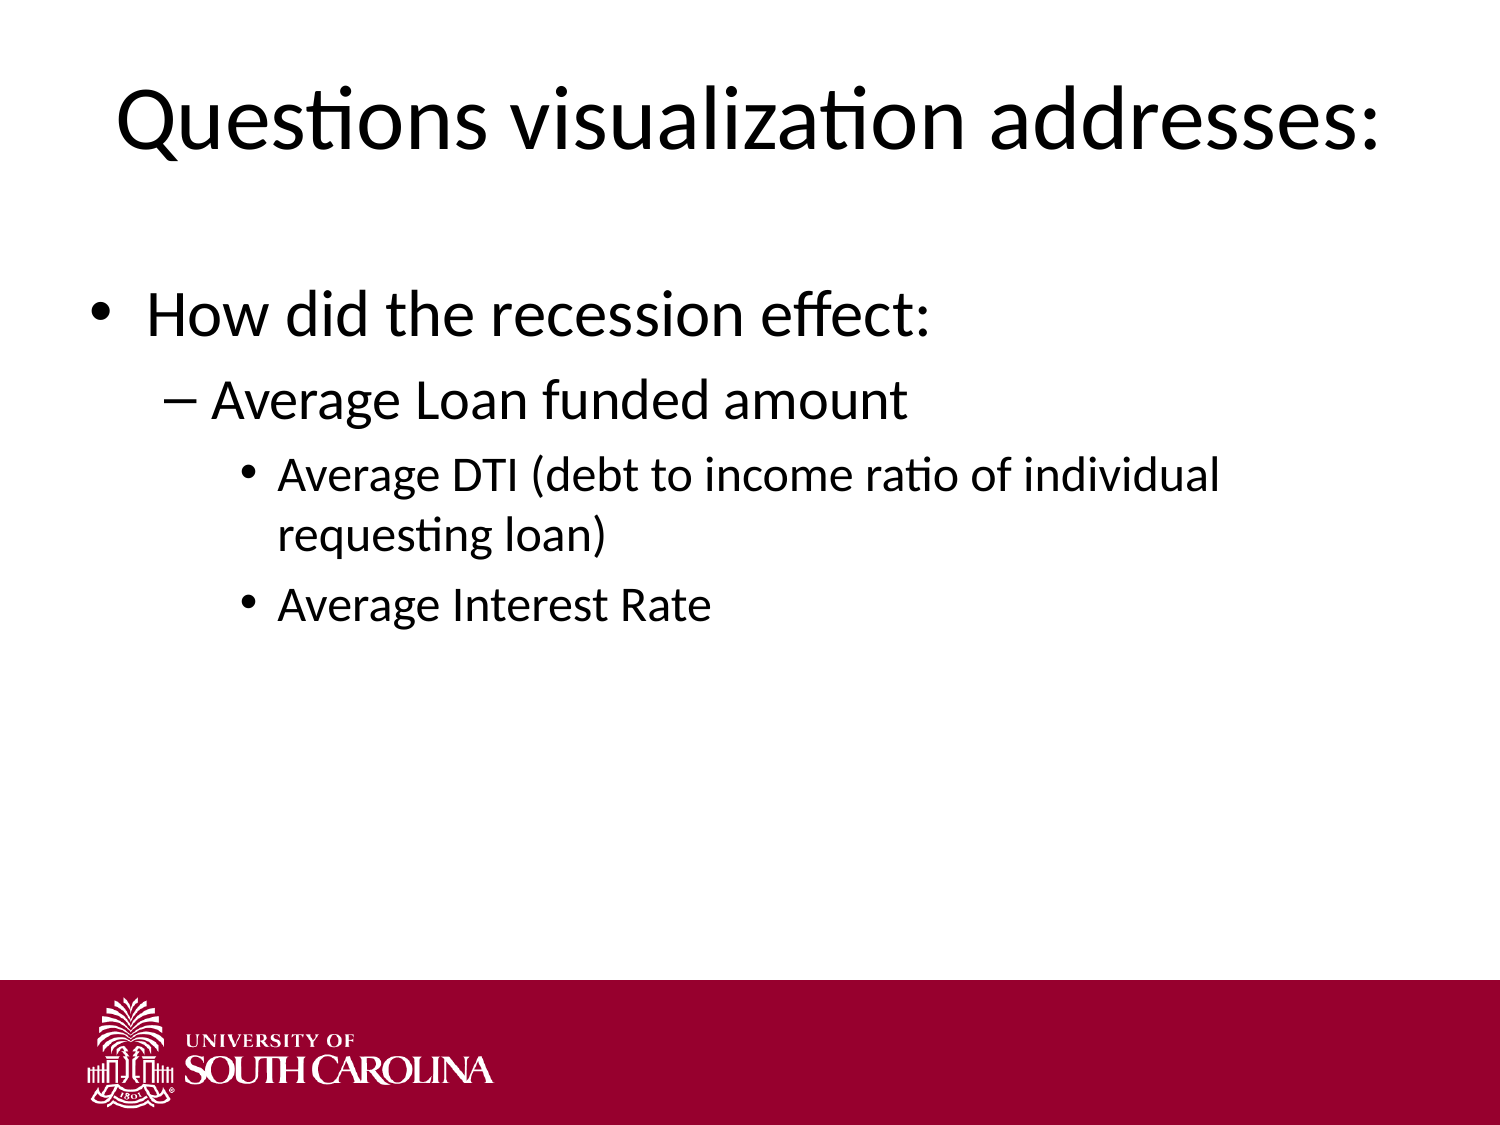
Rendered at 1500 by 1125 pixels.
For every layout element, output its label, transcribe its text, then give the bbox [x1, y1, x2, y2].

title Questions visualization addresses: [75, 50, 1425, 239]
list How did the recession effect: Average Loan funded amount Average DTI (debt to income ratio of individual requesting loan) Average Interest Rate [75, 262, 1425, 937]
picture [0, 980, 1500, 1125]
